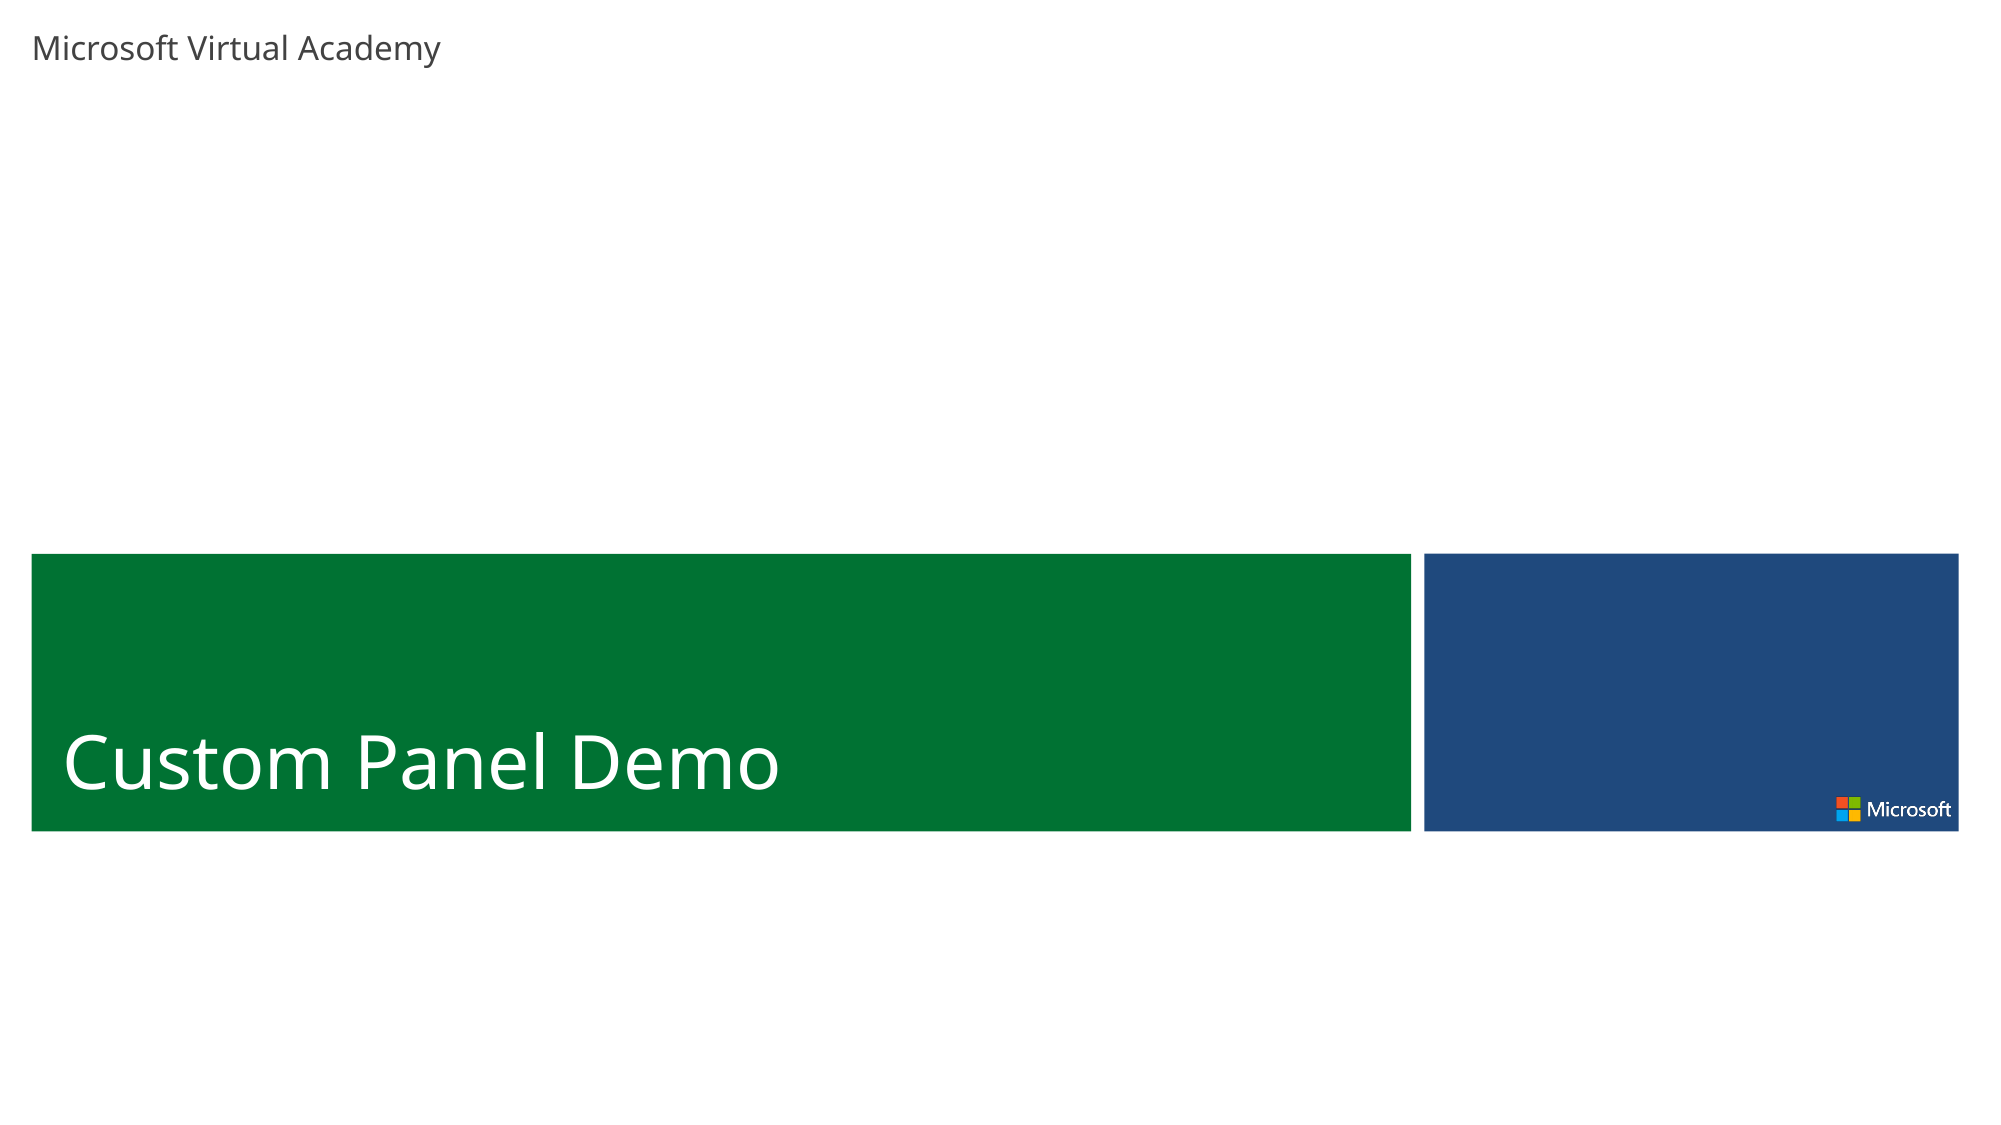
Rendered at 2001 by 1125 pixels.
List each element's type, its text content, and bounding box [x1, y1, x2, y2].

picture [1834, 790, 1956, 827]
list Custom Panel Demo [47, 568, 1396, 813]
